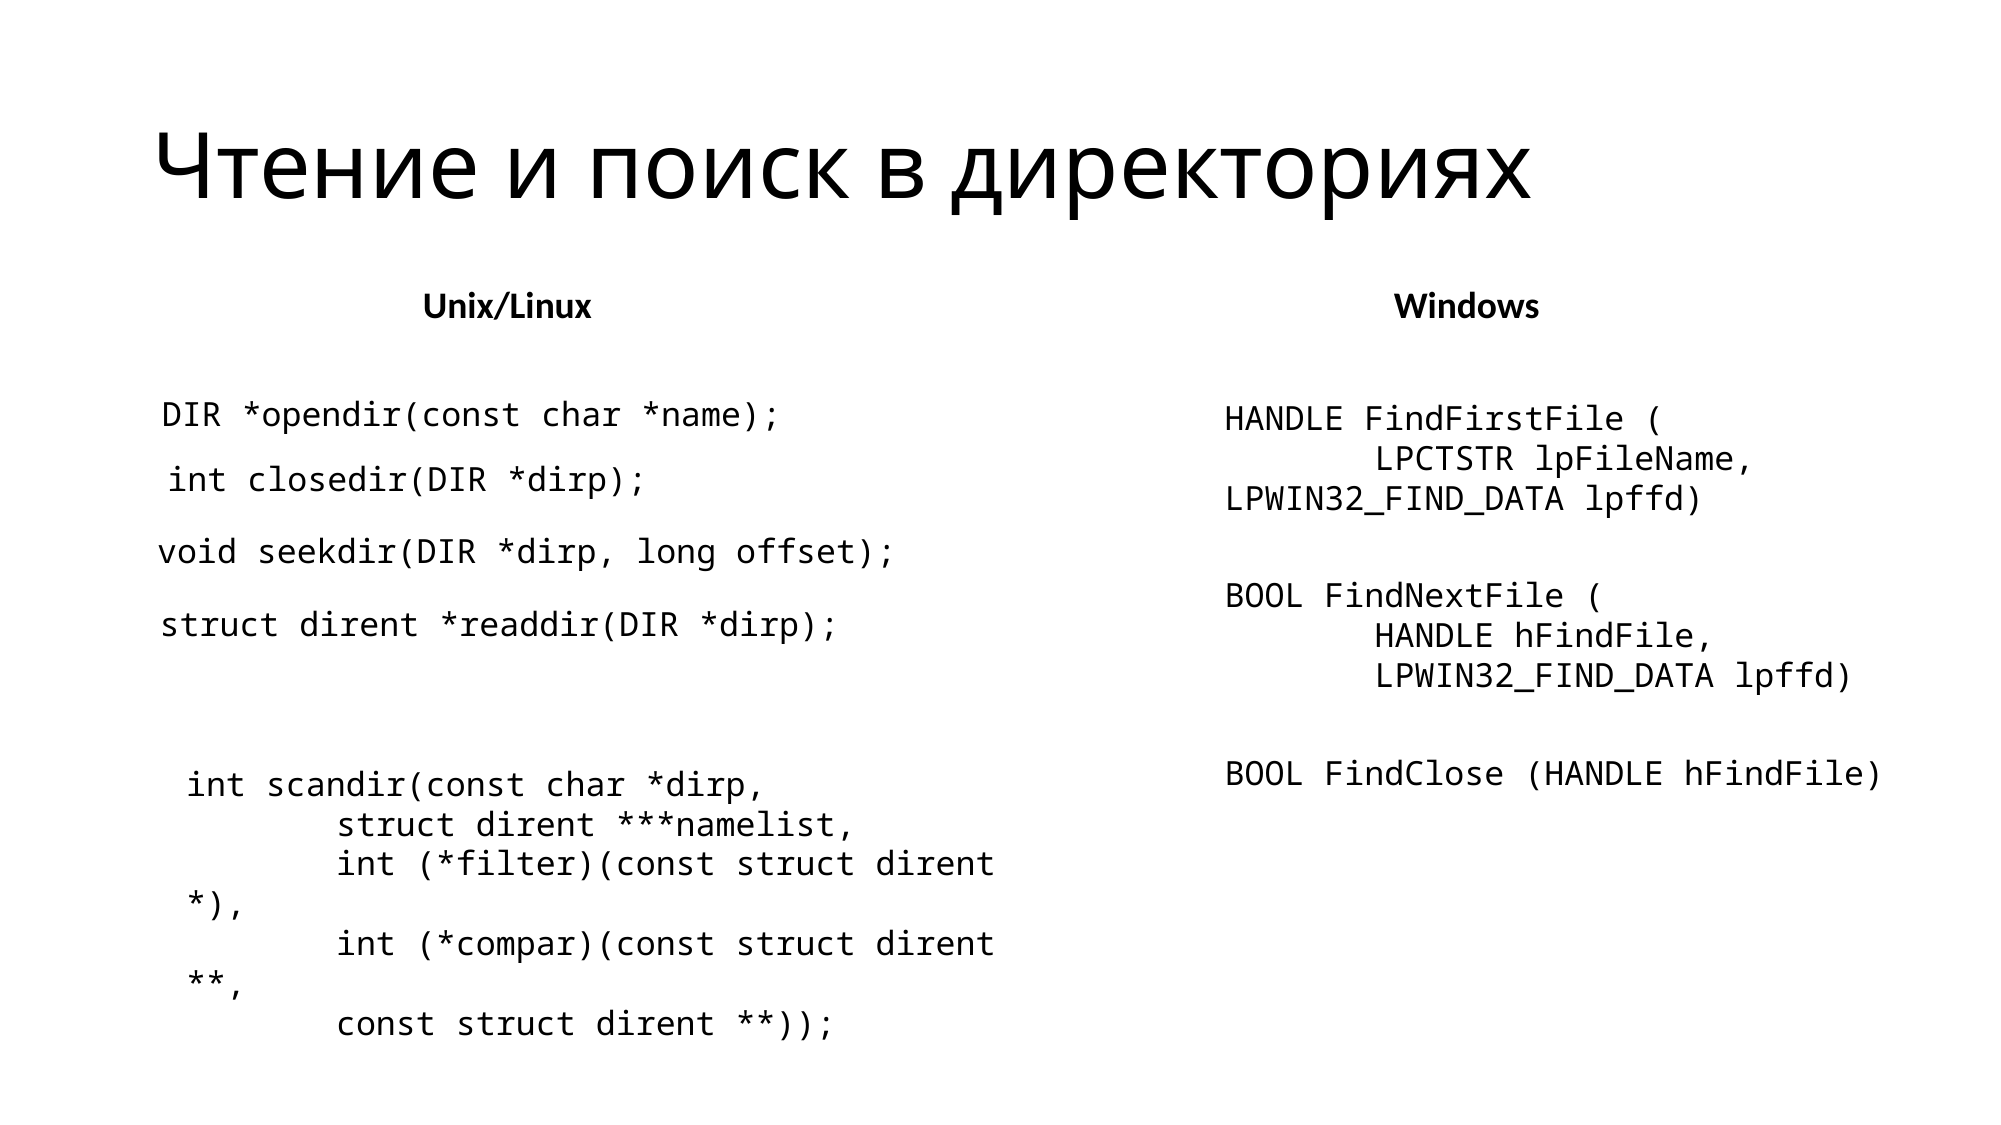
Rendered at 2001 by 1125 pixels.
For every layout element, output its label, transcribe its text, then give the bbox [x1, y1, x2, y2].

text_box Windows [1378, 273, 1555, 334]
text_box void seekdir(DIR *dirp, long offset); [142, 523, 912, 578]
text_box struct dirent *readdir(DIR *dirp); [144, 596, 855, 651]
text_box HANDLE FindFirstFile ( LPCTSTR lpFileName, LPWIN32_FIND_DATA lpffd) [1209, 389, 1902, 525]
title Чтение и поиск в директориях [137, 59, 1863, 278]
text_box Unix/Linux [408, 273, 608, 334]
text_box BOOL FindClose (HANDLE hFindFile) [1209, 744, 1902, 799]
text_box DIR *opendir(const char *name); [147, 385, 797, 441]
text_box int scandir(const char *dirp, struct dirent ***namelist, int (*filter)(const struct dirent *), int (*compar)(const struct dirent **, const struct dirent **)); [171, 755, 1069, 1050]
text_box int closedir(DIR *dirp); [152, 450, 663, 506]
text_box BOOL FindNextFile ( HANDLE hFindFile, LPWIN32_FIND_DATA lpffd) [1209, 566, 1902, 702]
